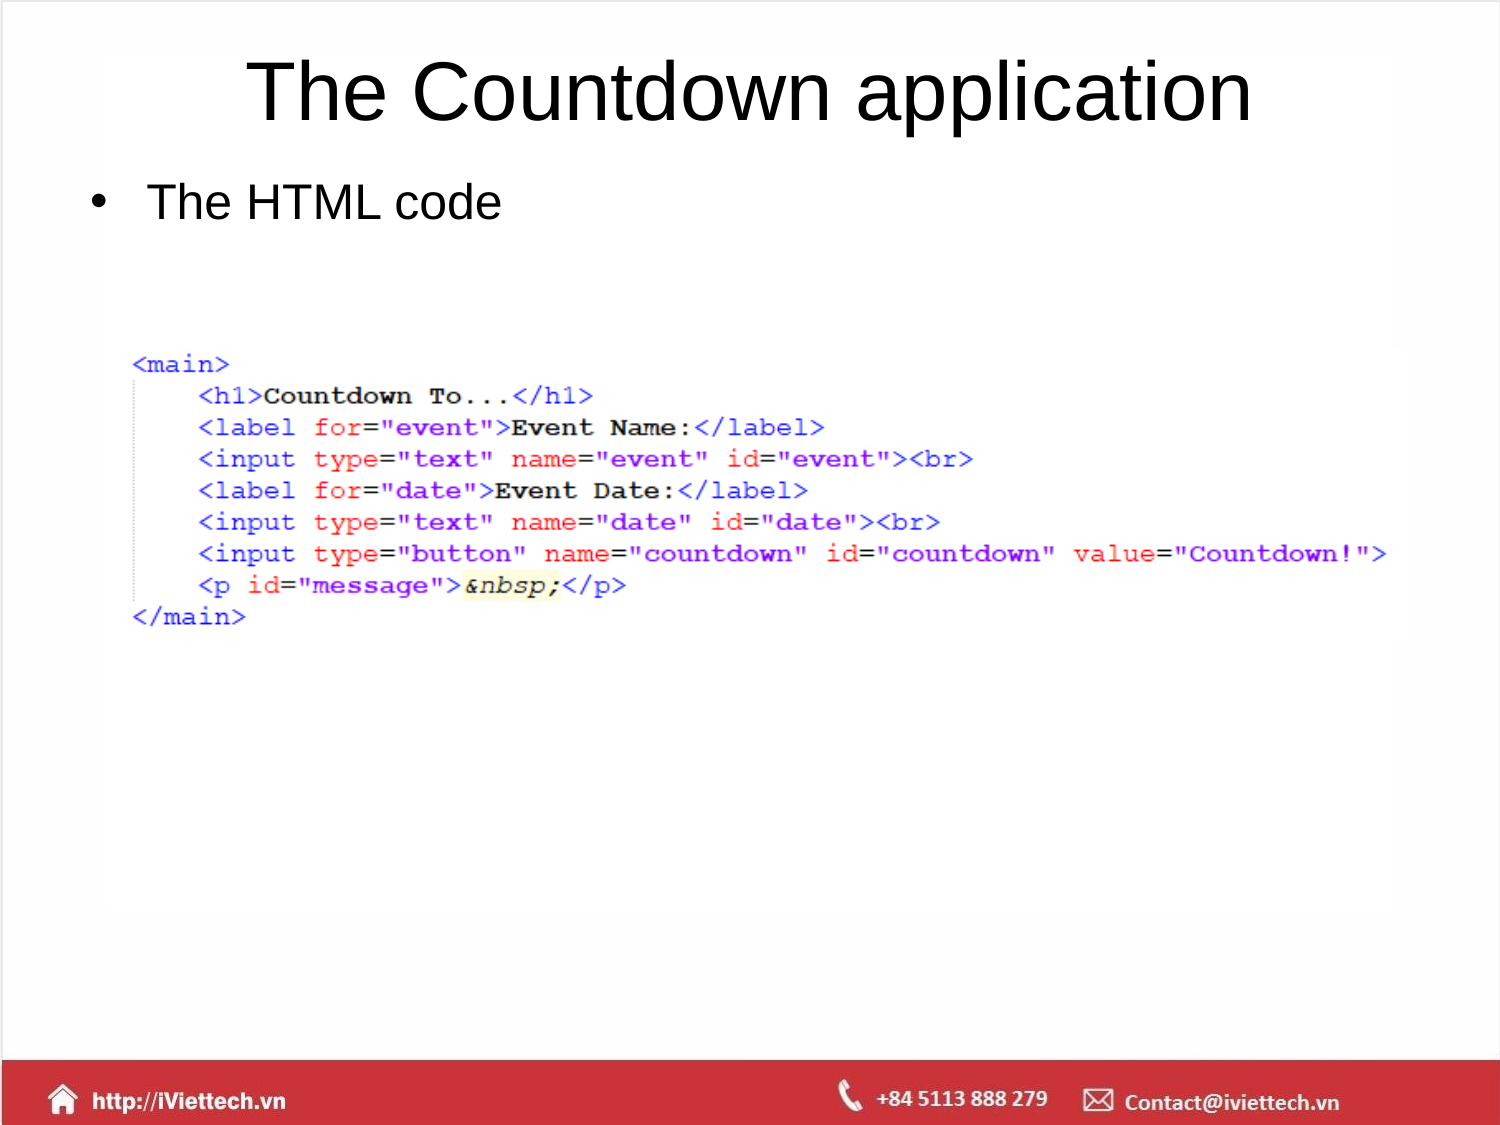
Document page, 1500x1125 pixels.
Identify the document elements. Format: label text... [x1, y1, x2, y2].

list The HTML code [75, 162, 1425, 905]
title The Countdown application [75, 24, 1425, 150]
picture [0, 0, 1500, 1125]
